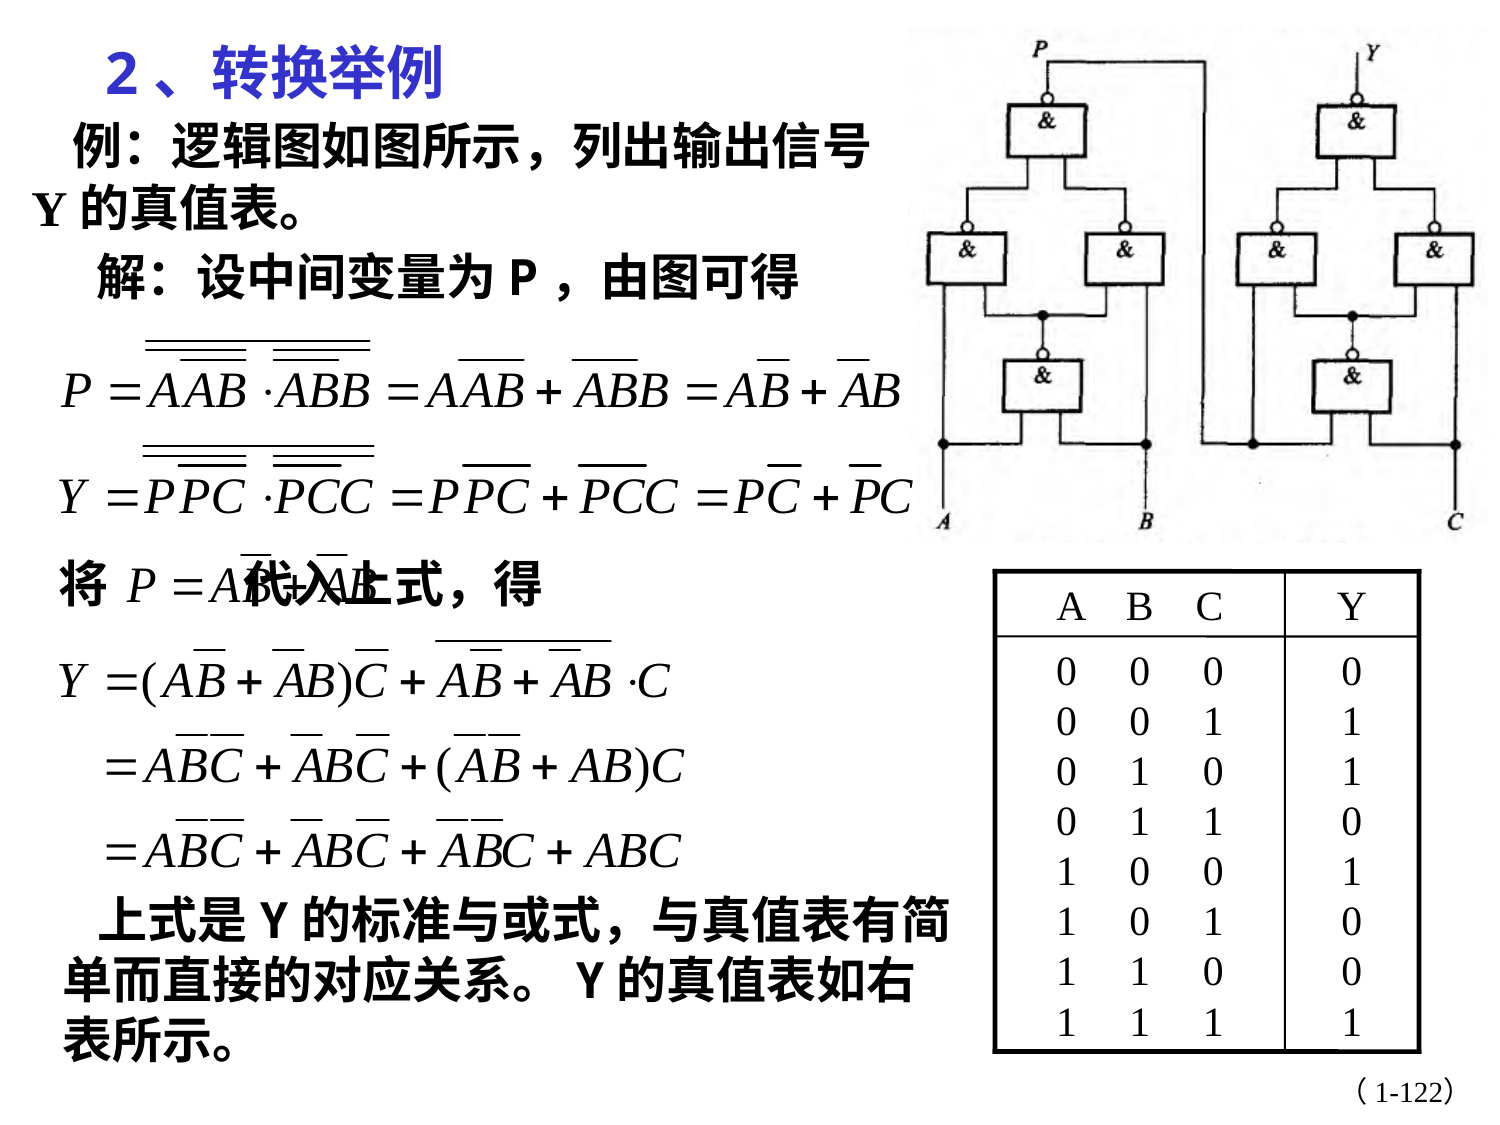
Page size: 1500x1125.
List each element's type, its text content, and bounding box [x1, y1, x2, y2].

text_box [51, 328, 926, 525]
slide_number （1-122） [1175, 1065, 1488, 1125]
picture [907, 27, 1489, 543]
text_box 上式是Y的标准与或式，与真值表有简单而直接的对应关系。Y的真值表如右表所示。 [62, 888, 955, 1069]
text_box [35, 542, 756, 613]
text_box 解：设中间变量为P，由图可得 [96, 245, 802, 306]
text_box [51, 630, 695, 892]
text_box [995, 571, 1420, 1052]
text_box 2、转换举例 例：逻辑图如图所示，列出输出信号Y的真值表。 [31, 29, 897, 244]
